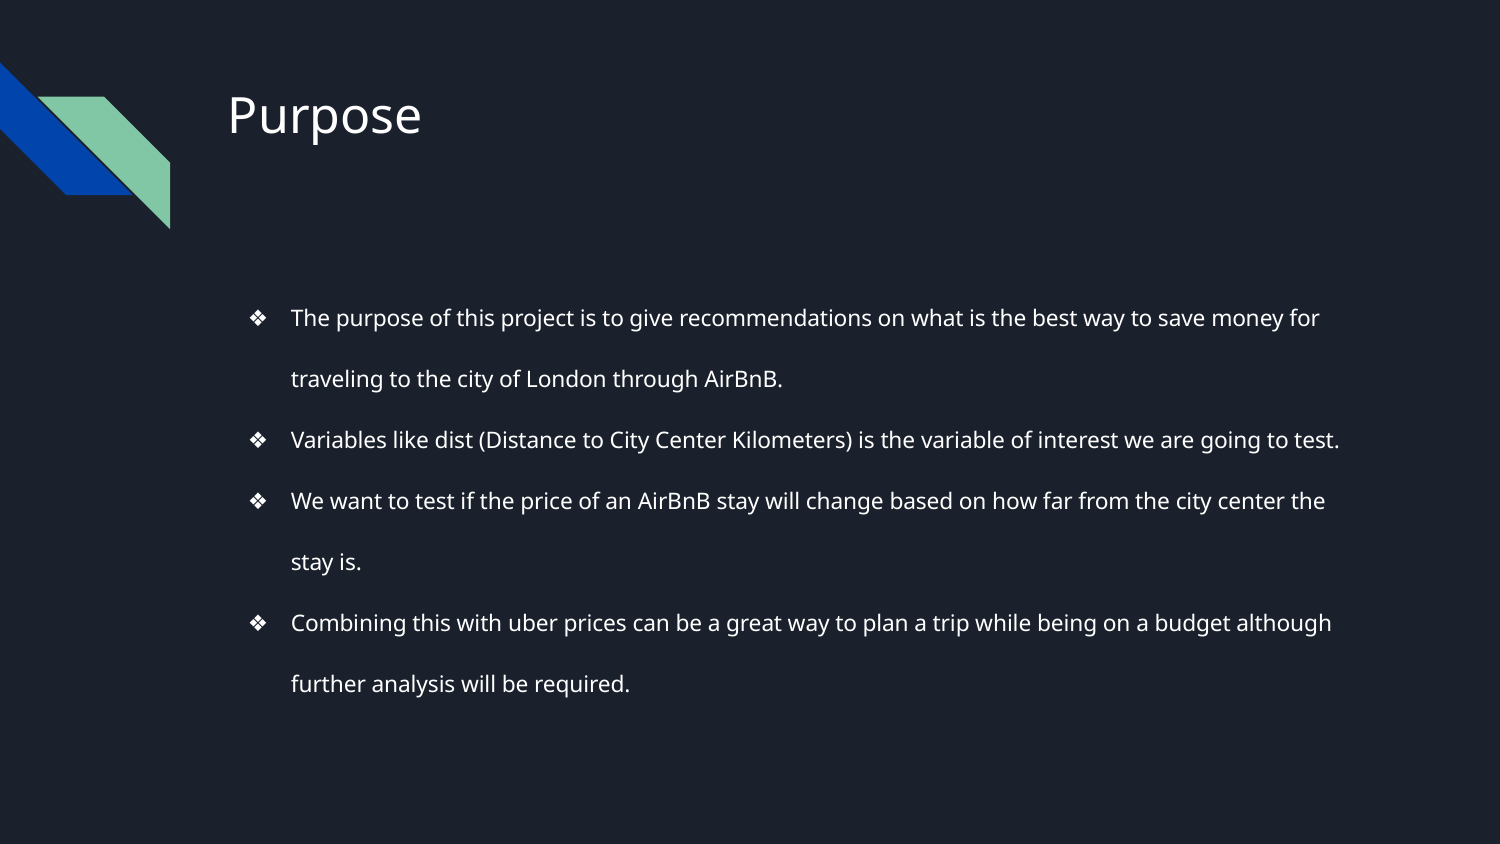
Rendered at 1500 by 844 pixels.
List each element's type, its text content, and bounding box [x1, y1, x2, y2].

title Purpose [212, 64, 1368, 215]
list The purpose of this project is to give recommendations on what is the best way to save money for traveling to the city of London through AirBnB. Variables like dist (Distance to City Center Kilometers) is the variable of interest we are going to test. We want to test if the price of an AirBnB stay will change based on how far from the city center the stay is. Combining this with uber prices can be a great way to plan a trip while being on a budget although further analysis will be required. [212, 257, 1368, 756]
